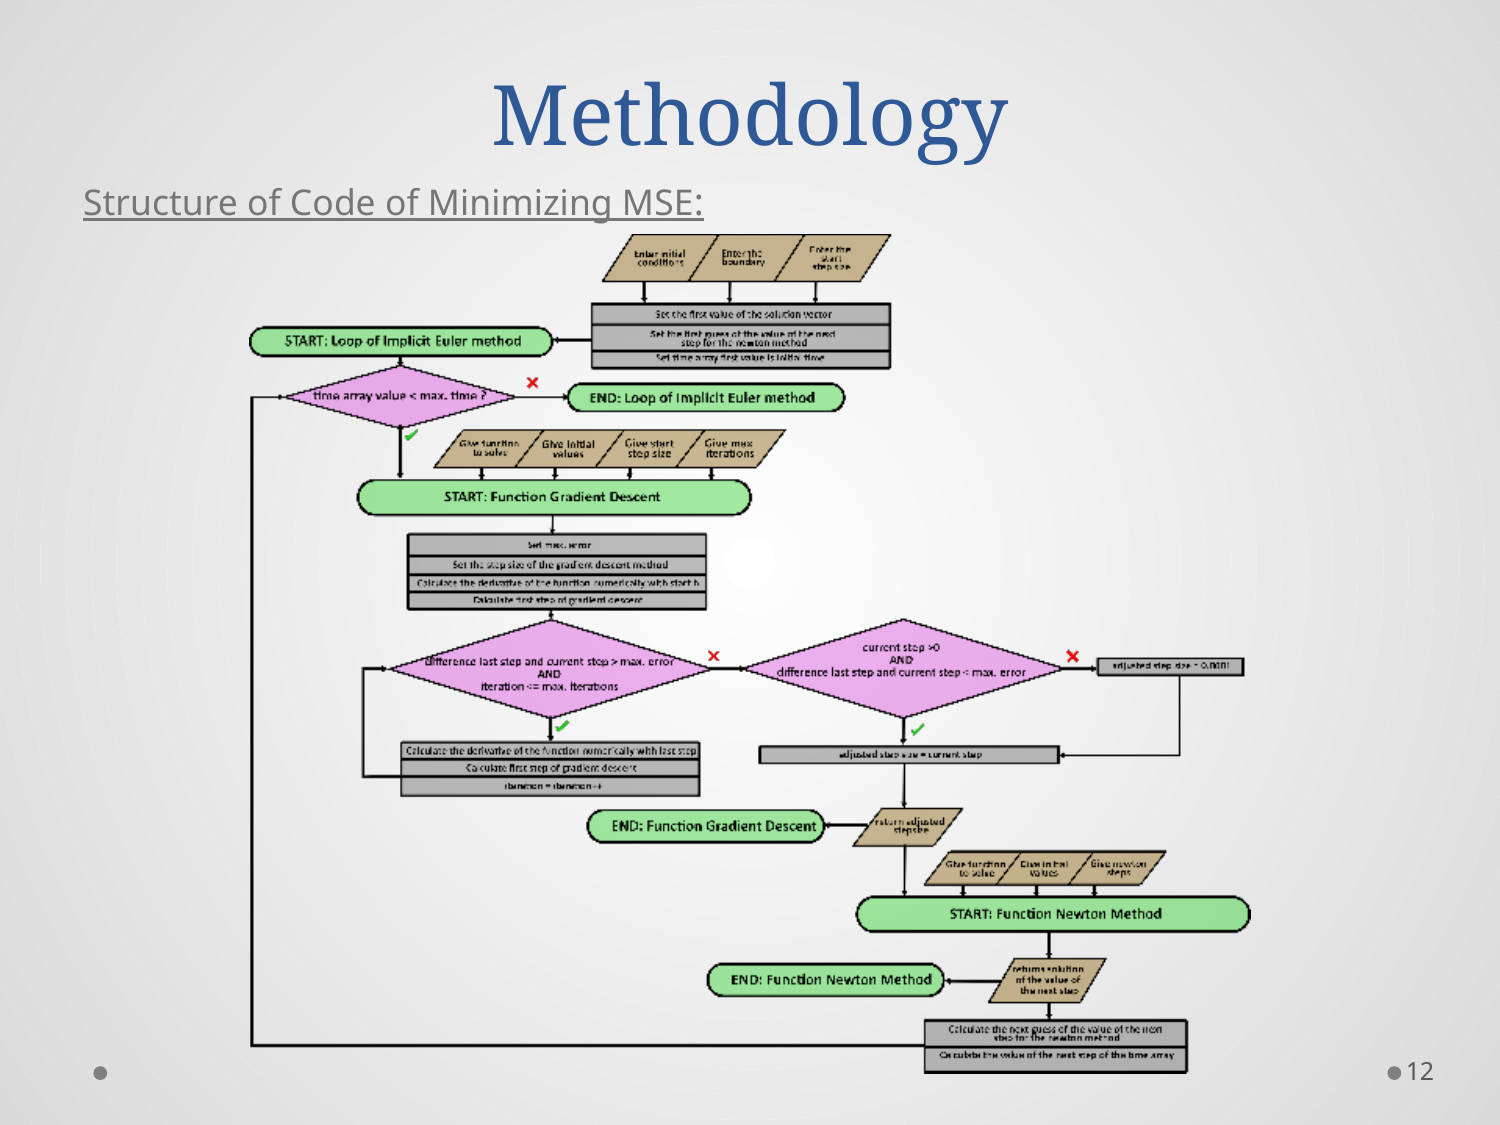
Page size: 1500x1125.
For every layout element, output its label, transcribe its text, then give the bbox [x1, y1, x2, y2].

picture [249, 234, 1251, 1075]
text_box Structure of Code of Minimizing MSE: [68, 170, 719, 275]
title Methodology [75, 50, 1425, 171]
slide_number 12 [1401, 1042, 1494, 1103]
